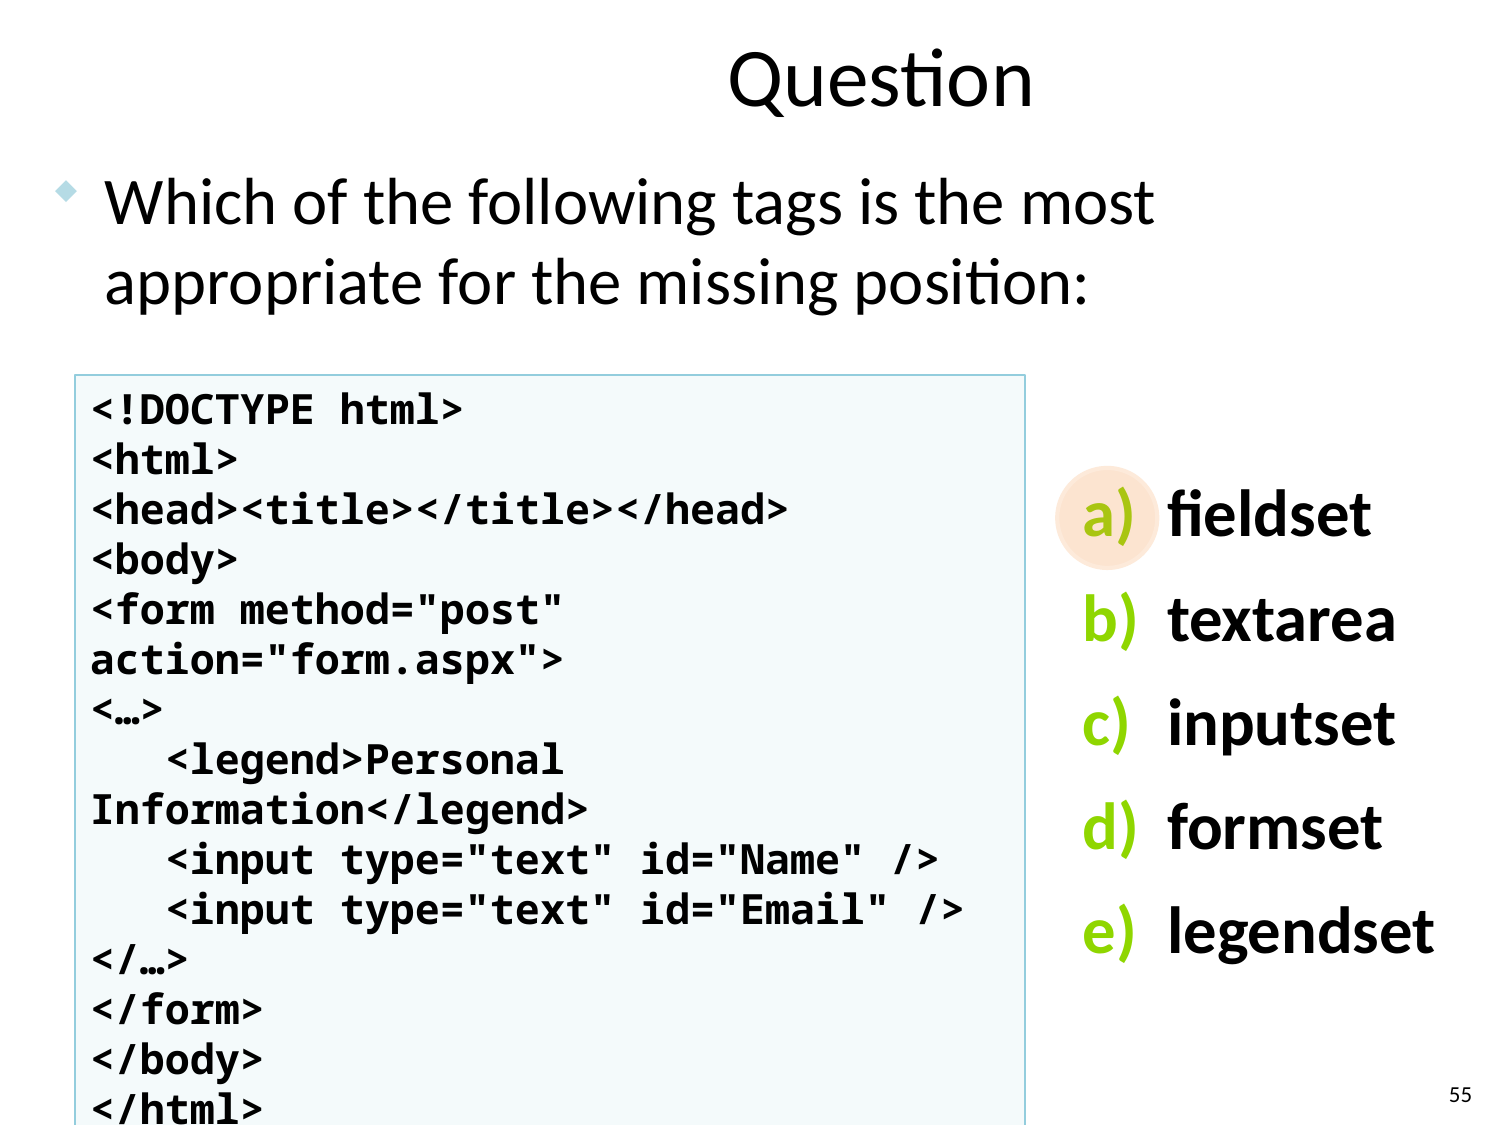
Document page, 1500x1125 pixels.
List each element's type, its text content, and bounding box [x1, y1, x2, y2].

text_box [1055, 465, 1160, 571]
title Question [300, 12, 1463, 149]
list Which of the following tags is the most appropriate for the missing position: [37, 149, 1463, 420]
text_box fieldset textarea inputset formset legendset [1009, 463, 1475, 975]
slide_number 55 [1412, 1074, 1488, 1113]
text_box <!DOCTYPE html> <html> <head><title></title></head> <body> <form method="post" action="form.aspx"> <…> <legend>Personal Information</legend> <input type="text" id="Name" /> <input type="text" id="Email" /> </…> </form> </body> </html> [75, 375, 1025, 1125]
